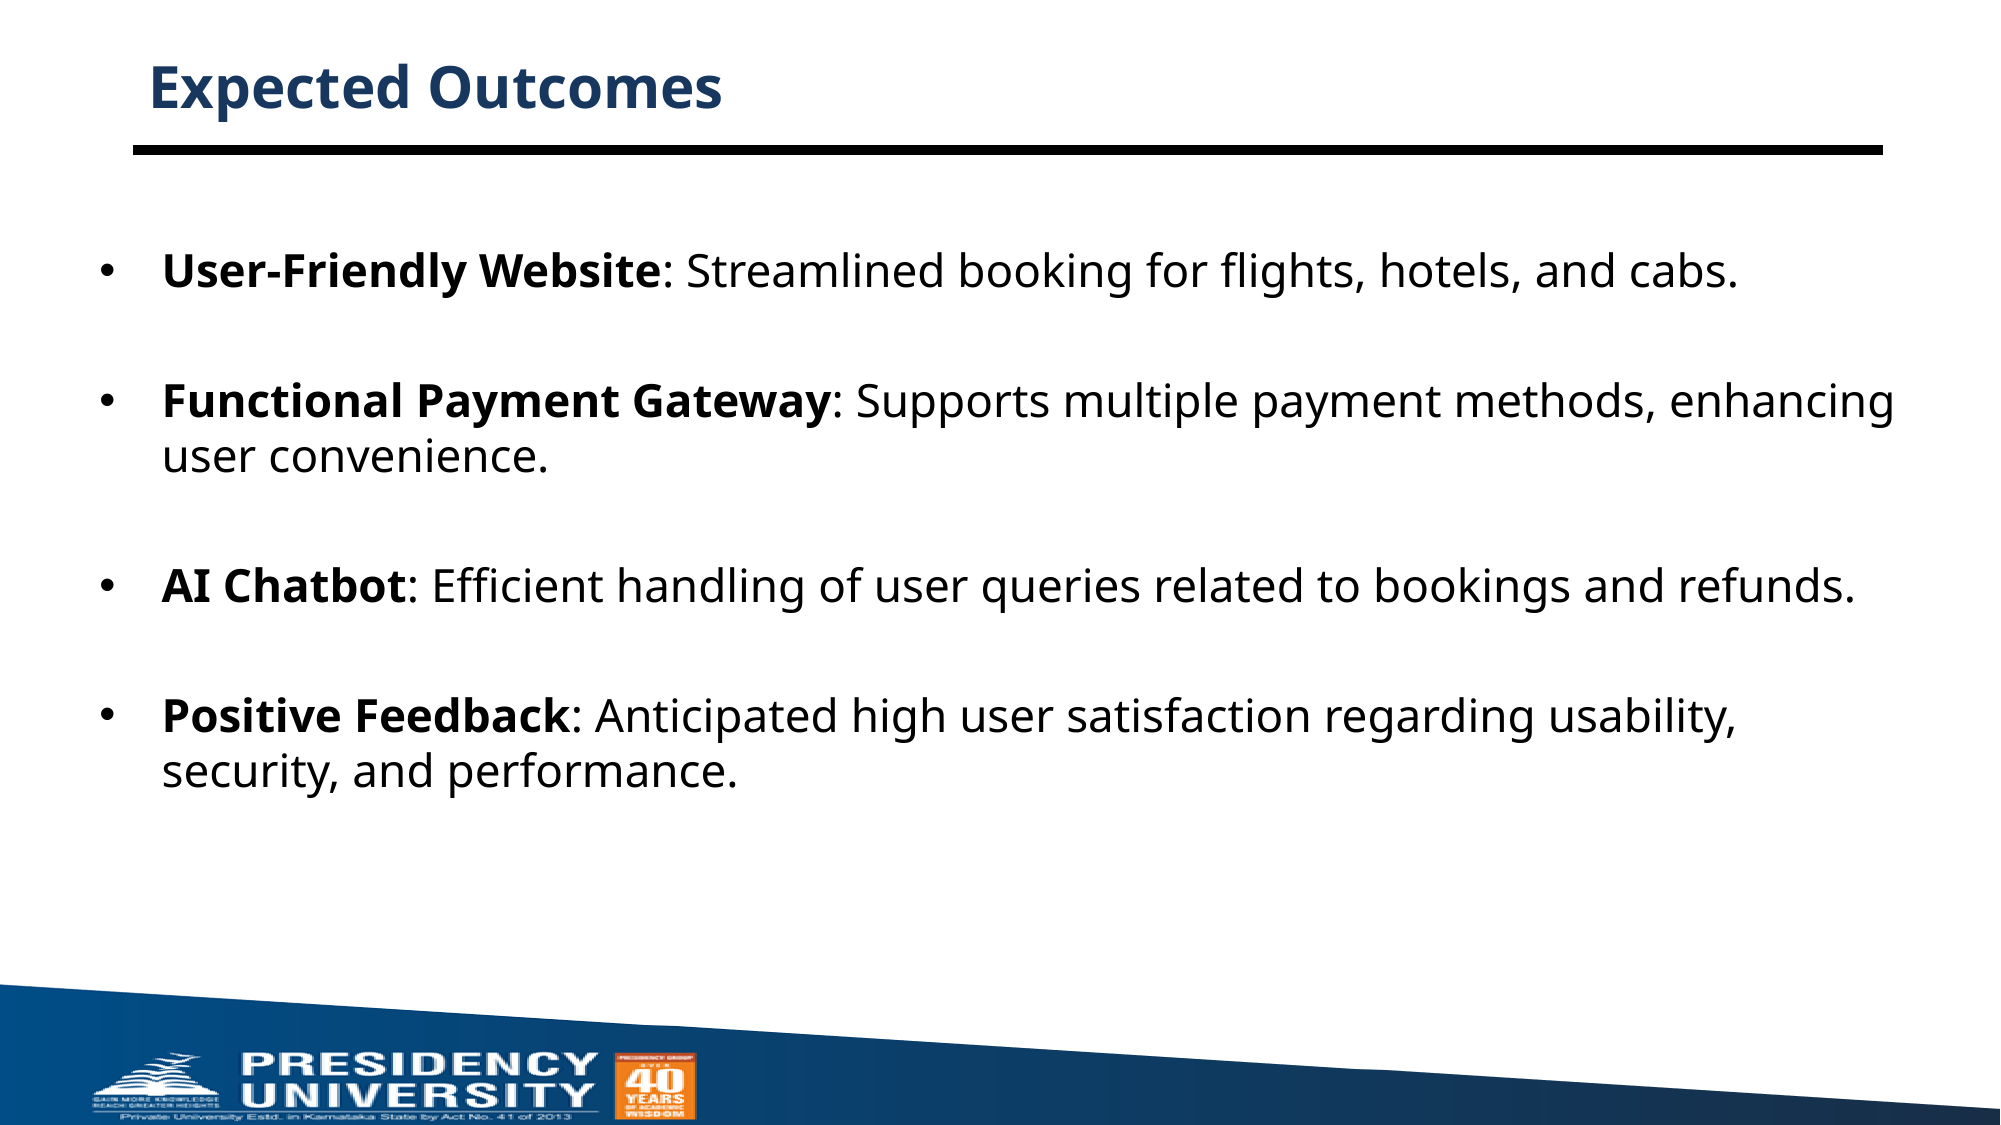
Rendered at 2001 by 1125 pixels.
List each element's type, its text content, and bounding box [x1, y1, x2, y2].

picture [0, 982, 2000, 1125]
title Expected Outcomes [133, 45, 1884, 125]
list User-Friendly Website: Streamlined booking for flights, hotels, and cabs. Functional Payment Gateway: Supports multiple payment methods, enhancing user convenience. AI Chatbot: Efficient handling of user queries related to bookings and refunds. Positive Feedback: Anticipated high user satisfaction regarding usability, security, and performance. [71, 234, 1927, 1048]
